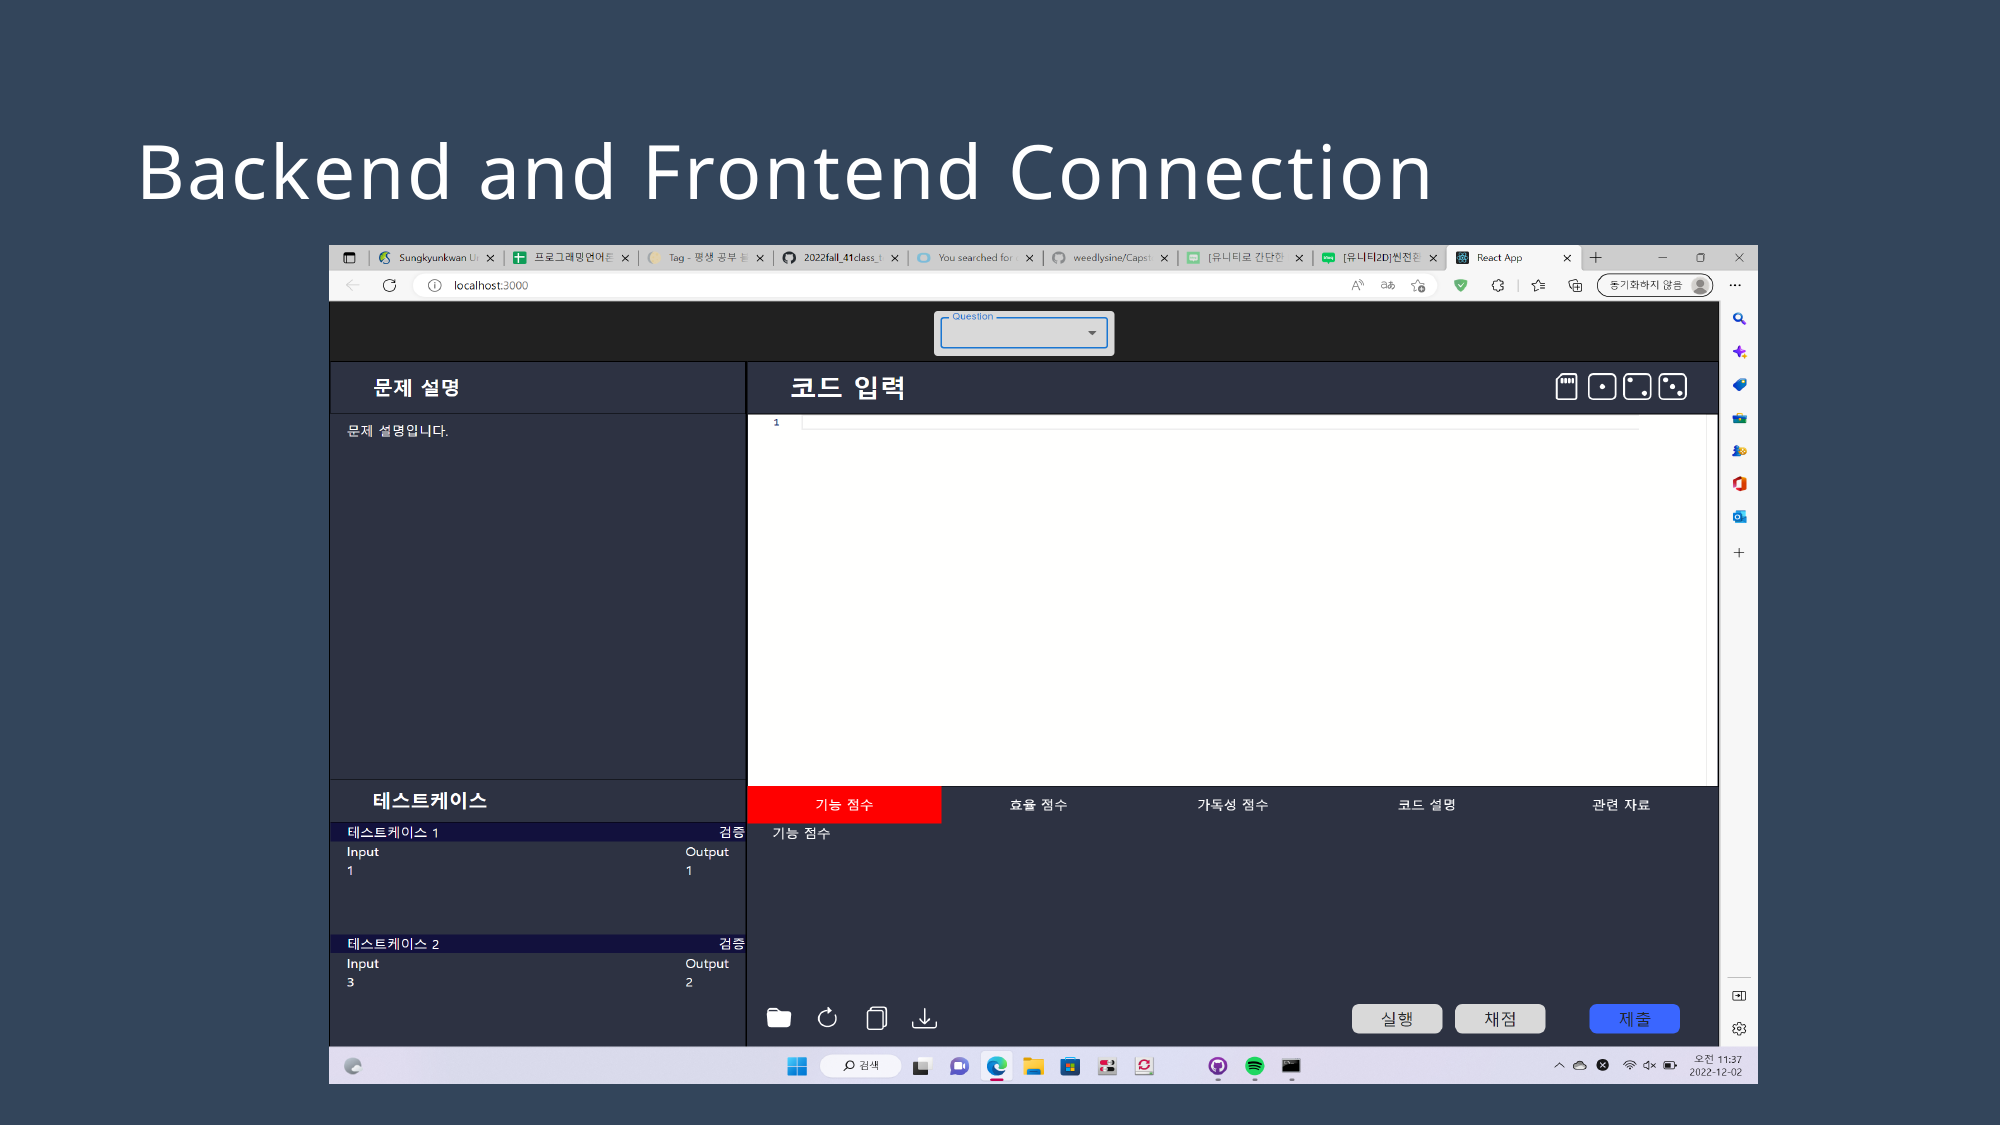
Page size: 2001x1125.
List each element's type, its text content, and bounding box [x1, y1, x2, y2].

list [329, 245, 1758, 1084]
title Backend and Frontend Connection [118, 101, 1878, 344]
